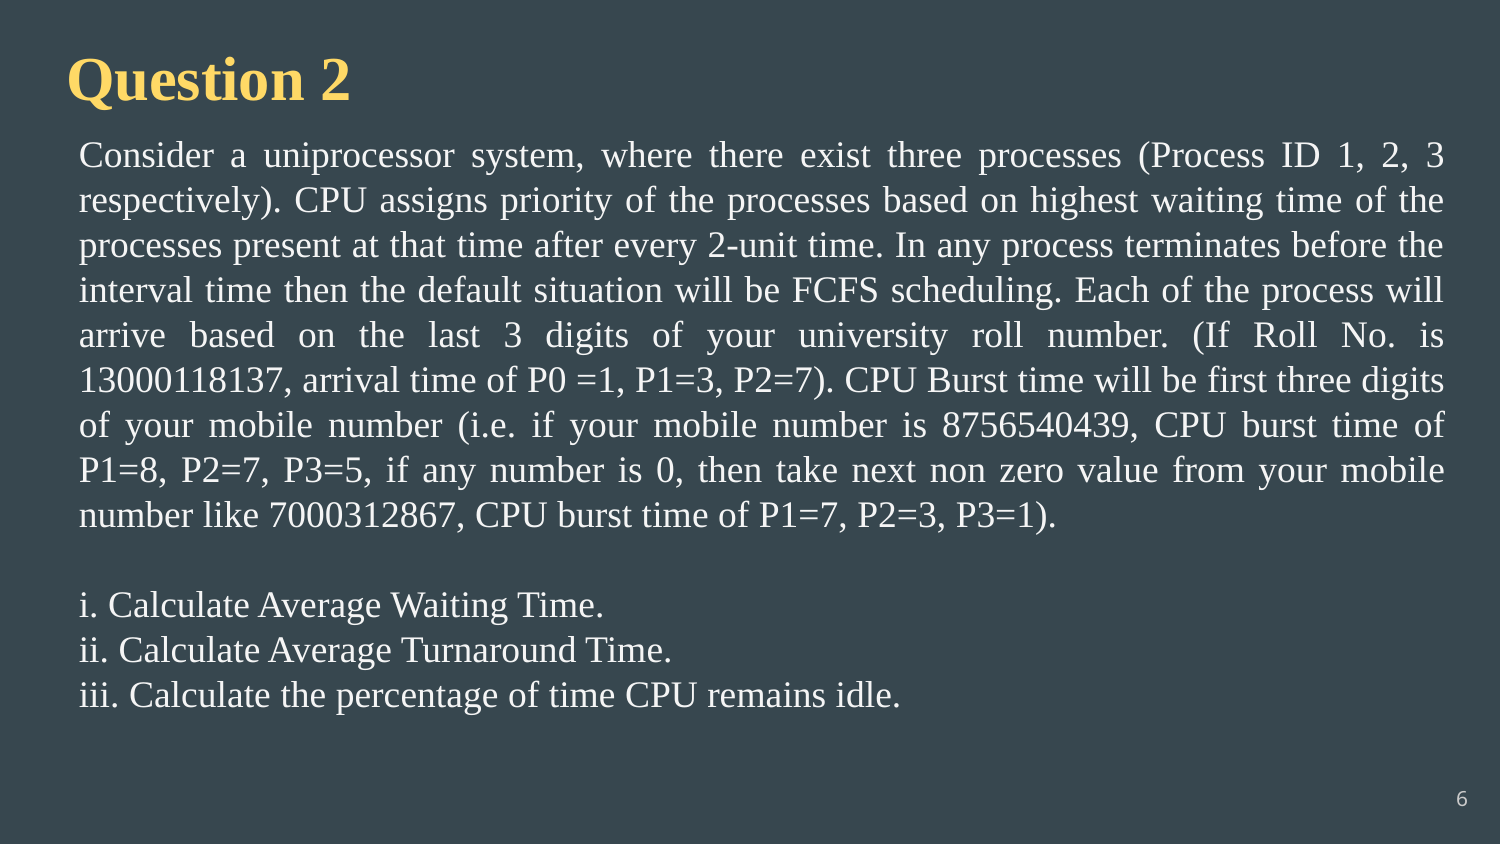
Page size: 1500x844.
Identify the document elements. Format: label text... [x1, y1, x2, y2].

text_box Consider a uniprocessor system, where there exist three processes (Process ID 1, 2, 3 respectively). CPU assigns priority of the processes based on highest waiting time of the processes present at that time after every 2-unit time. In any process terminates before the interval time then the default situation will be FCFS scheduling. Each of the process will arrive based on the last 3 digits of your university roll number. (If Roll No. is 13000118137, arrival time of P0 =1, P1=3, P2=7). CPU Burst time will be first three digits of your mobile number (i.e. if your mobile number is 8756540439, CPU burst time of P1=8, P2=7, P3=5, if any number is 0, then take next non zero value from your mobile number like 7000312867, CPU burst time of P1=7, P2=3, P3=1). i. Calculate Average Waiting Time. ii. Calculate Average Turnaround Time. iii. Calculate the percentage of time CPU remains idle. [63, 115, 1462, 789]
slide_number ‹#› [1392, 767, 1483, 833]
title Question 2 [51, 23, 1449, 117]
